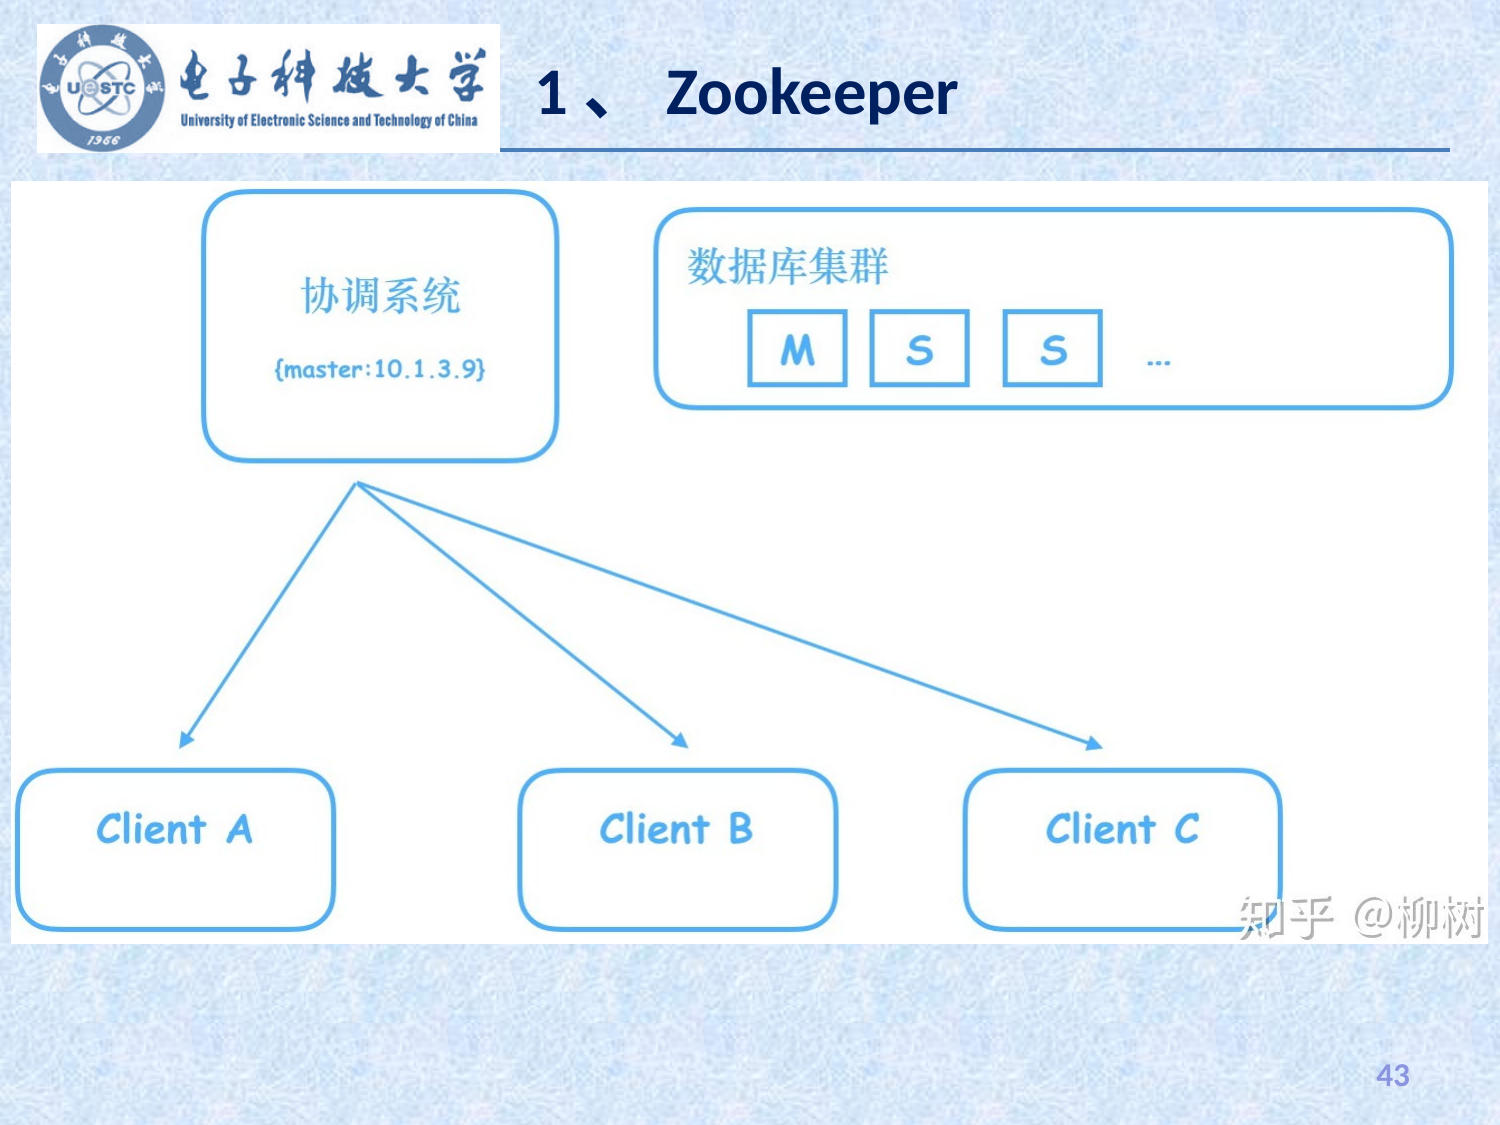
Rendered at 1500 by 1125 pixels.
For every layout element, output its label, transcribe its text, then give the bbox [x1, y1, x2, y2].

picture [0, 0, 1500, 1125]
slide_number 43 [1074, 1042, 1425, 1103]
text_box 1、Zookeeper [519, 40, 1432, 136]
